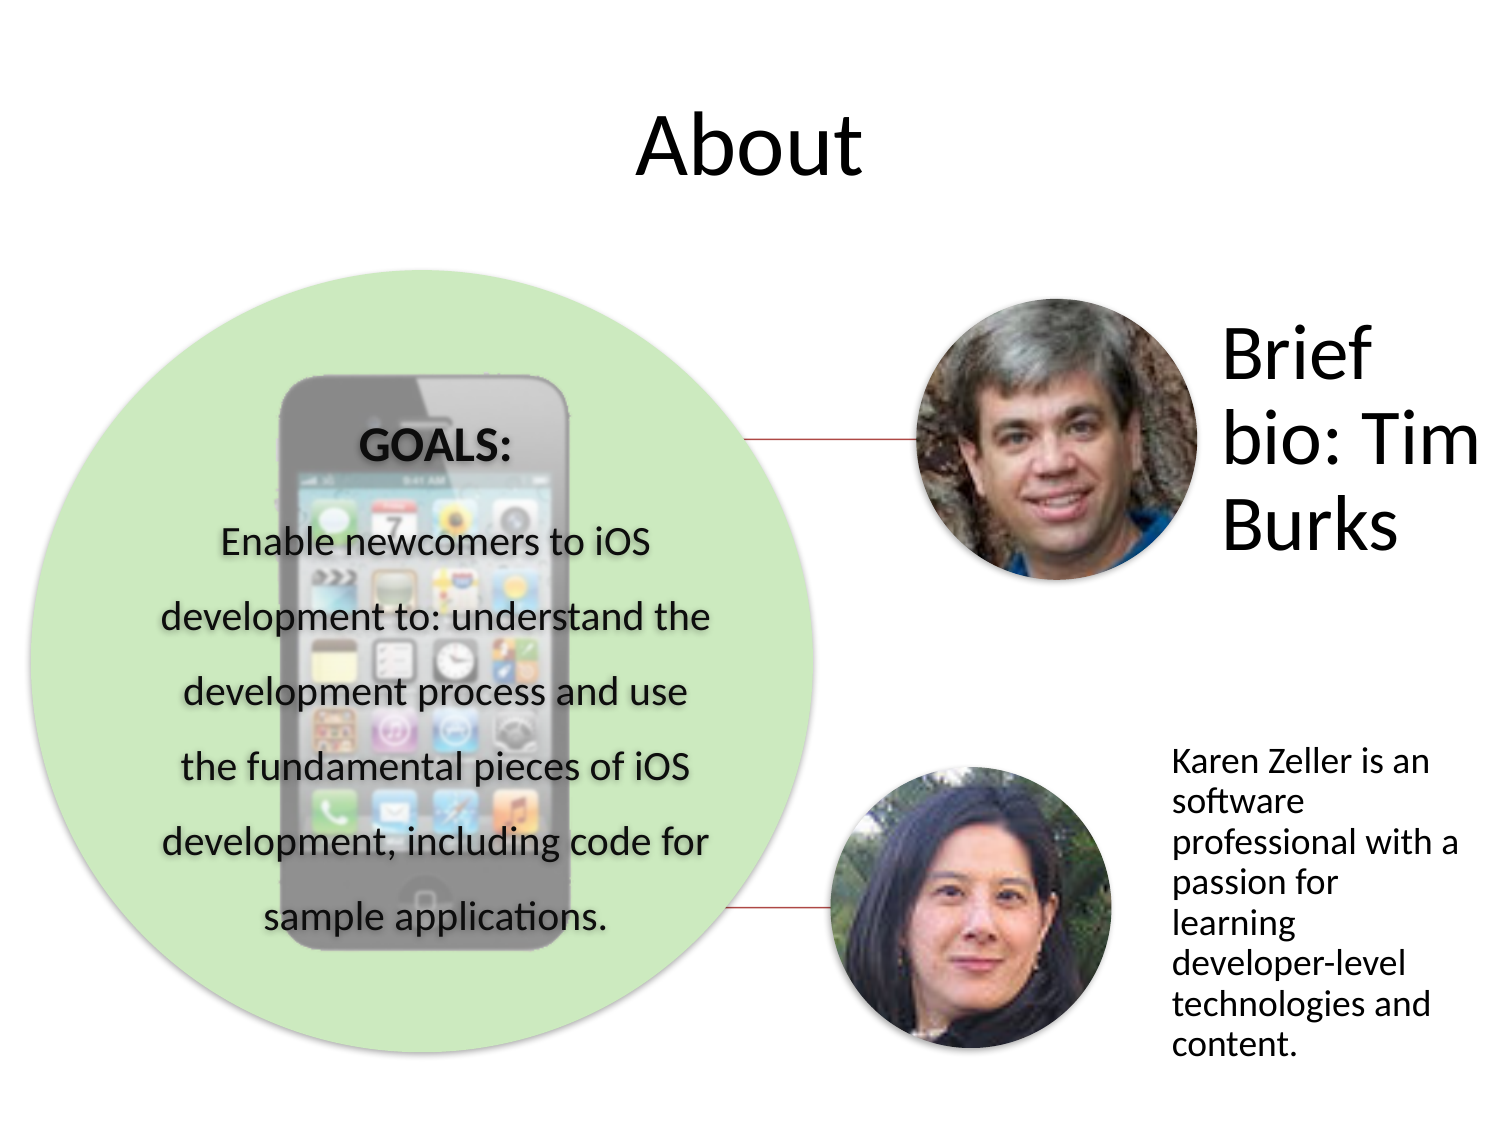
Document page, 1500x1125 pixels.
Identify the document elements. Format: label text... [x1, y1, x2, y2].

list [1, 235, 1500, 1125]
title About [75, 45, 1425, 233]
